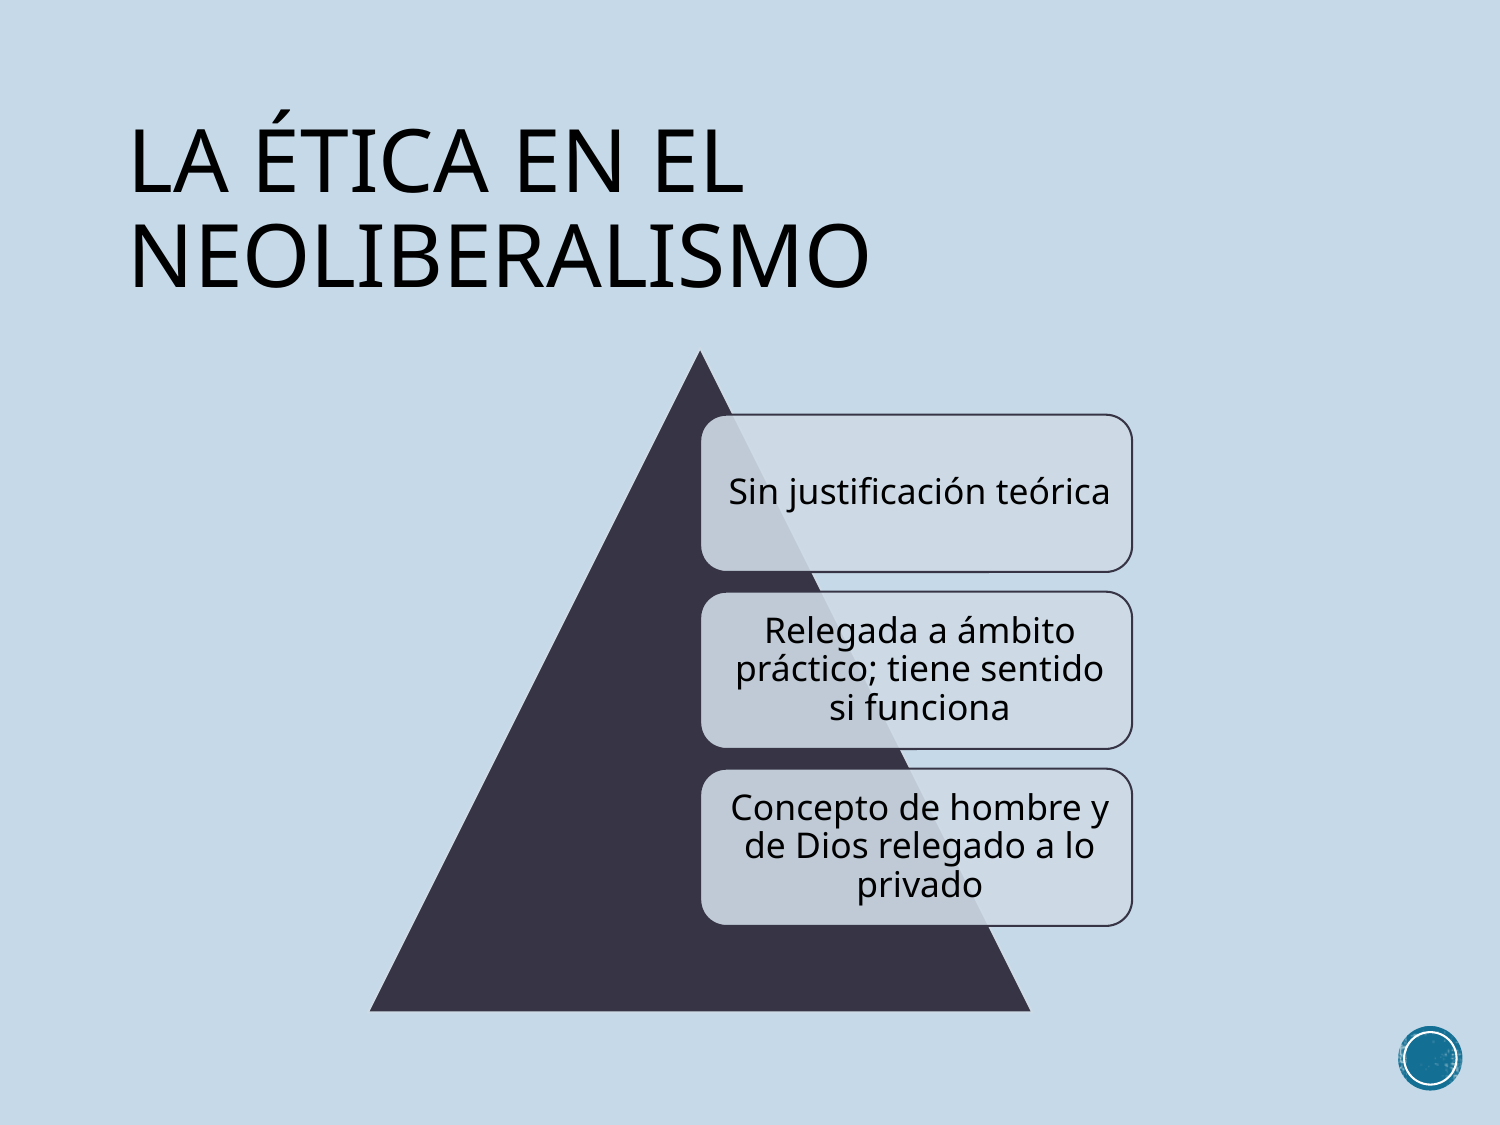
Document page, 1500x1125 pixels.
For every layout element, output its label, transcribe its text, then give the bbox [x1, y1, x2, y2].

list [115, 351, 1385, 1010]
title LA ÉTICA EN EL NEOLIBERALISMO [112, 79, 1388, 344]
